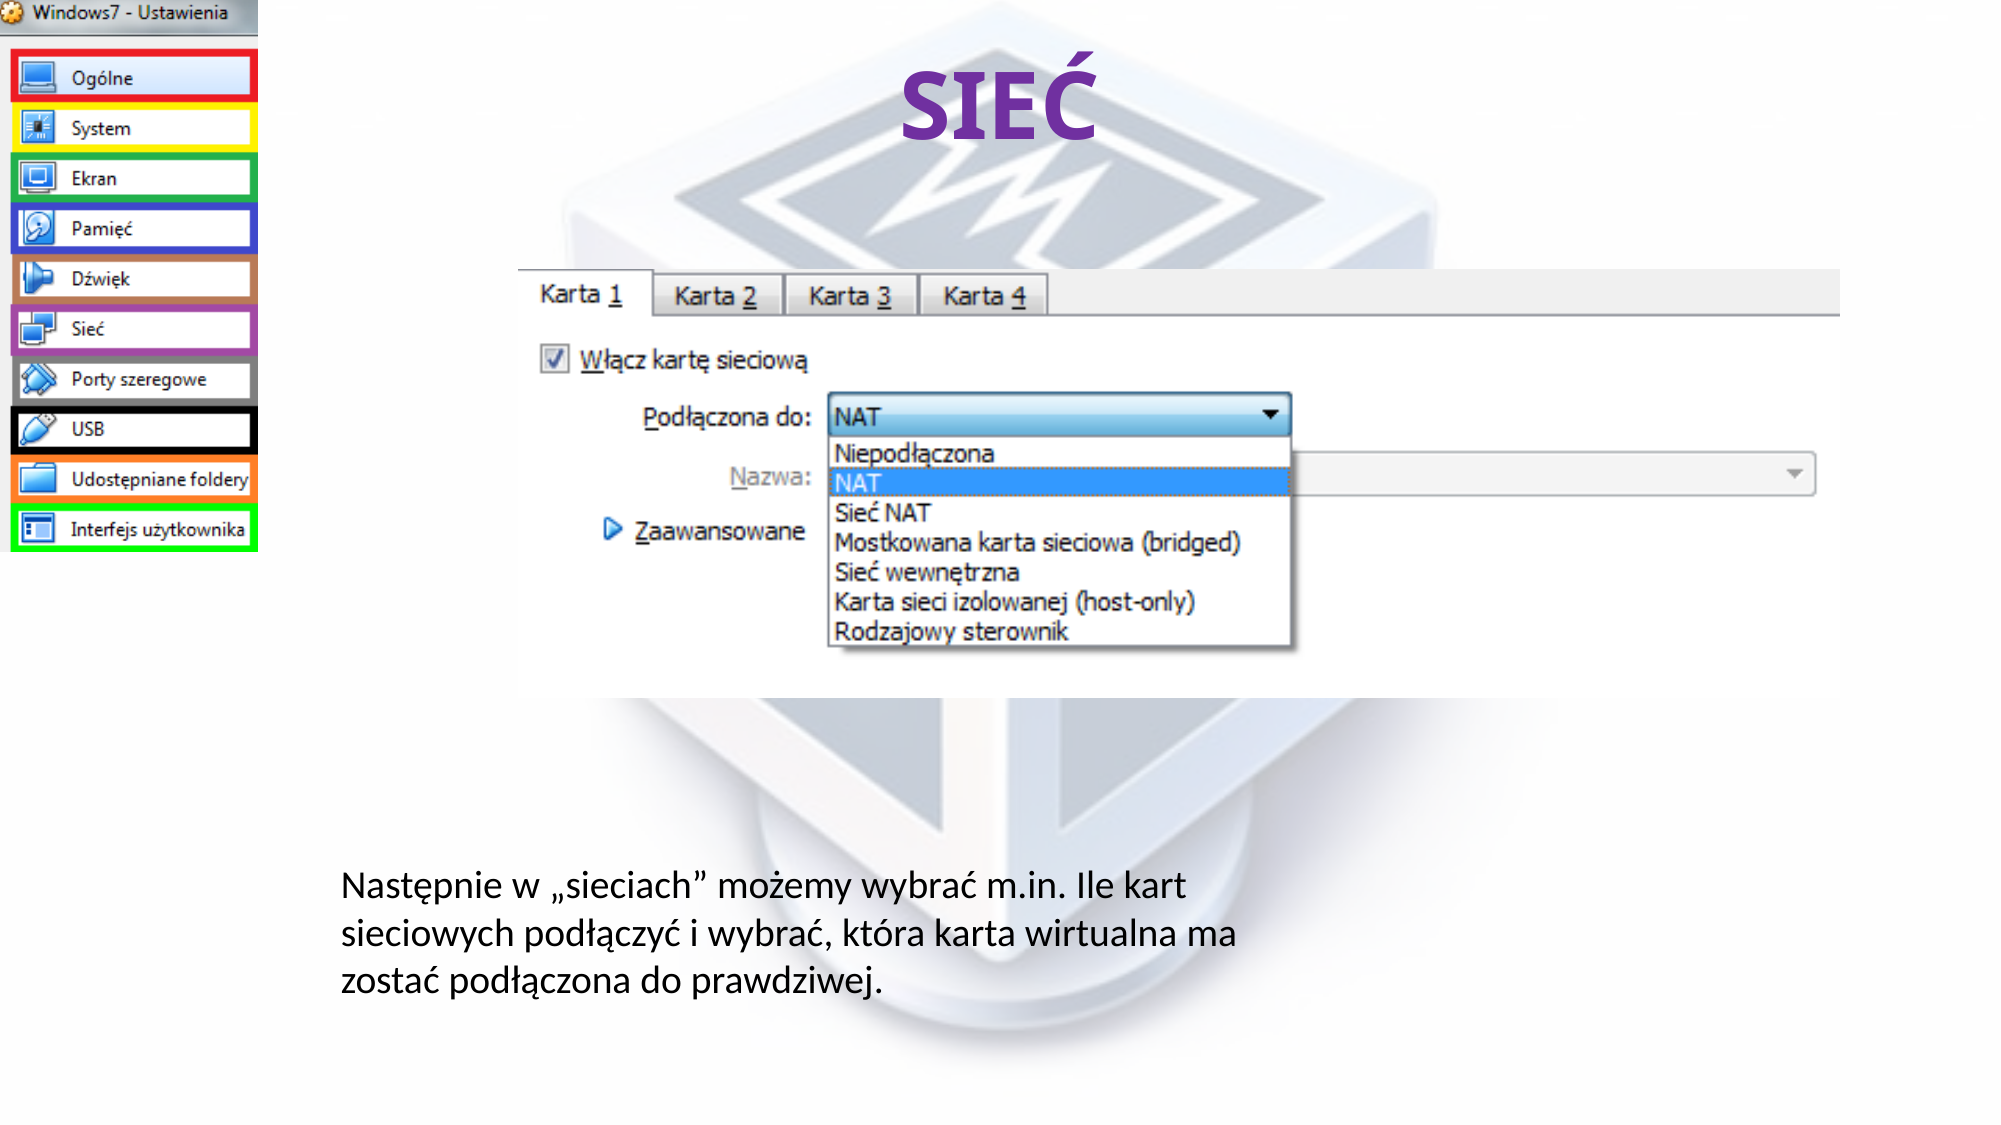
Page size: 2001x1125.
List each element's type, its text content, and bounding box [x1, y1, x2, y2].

picture [0, 0, 258, 552]
text_box Następnie w „sieciach” możemy wybrać m.in. Ile kart sieciowych podłączyć i wybrać, która karta wirtualna ma zostać podłączona do prawdziwej. [325, 851, 1294, 1010]
title SIEĆ [258, 0, 2000, 218]
picture [518, 269, 1840, 698]
